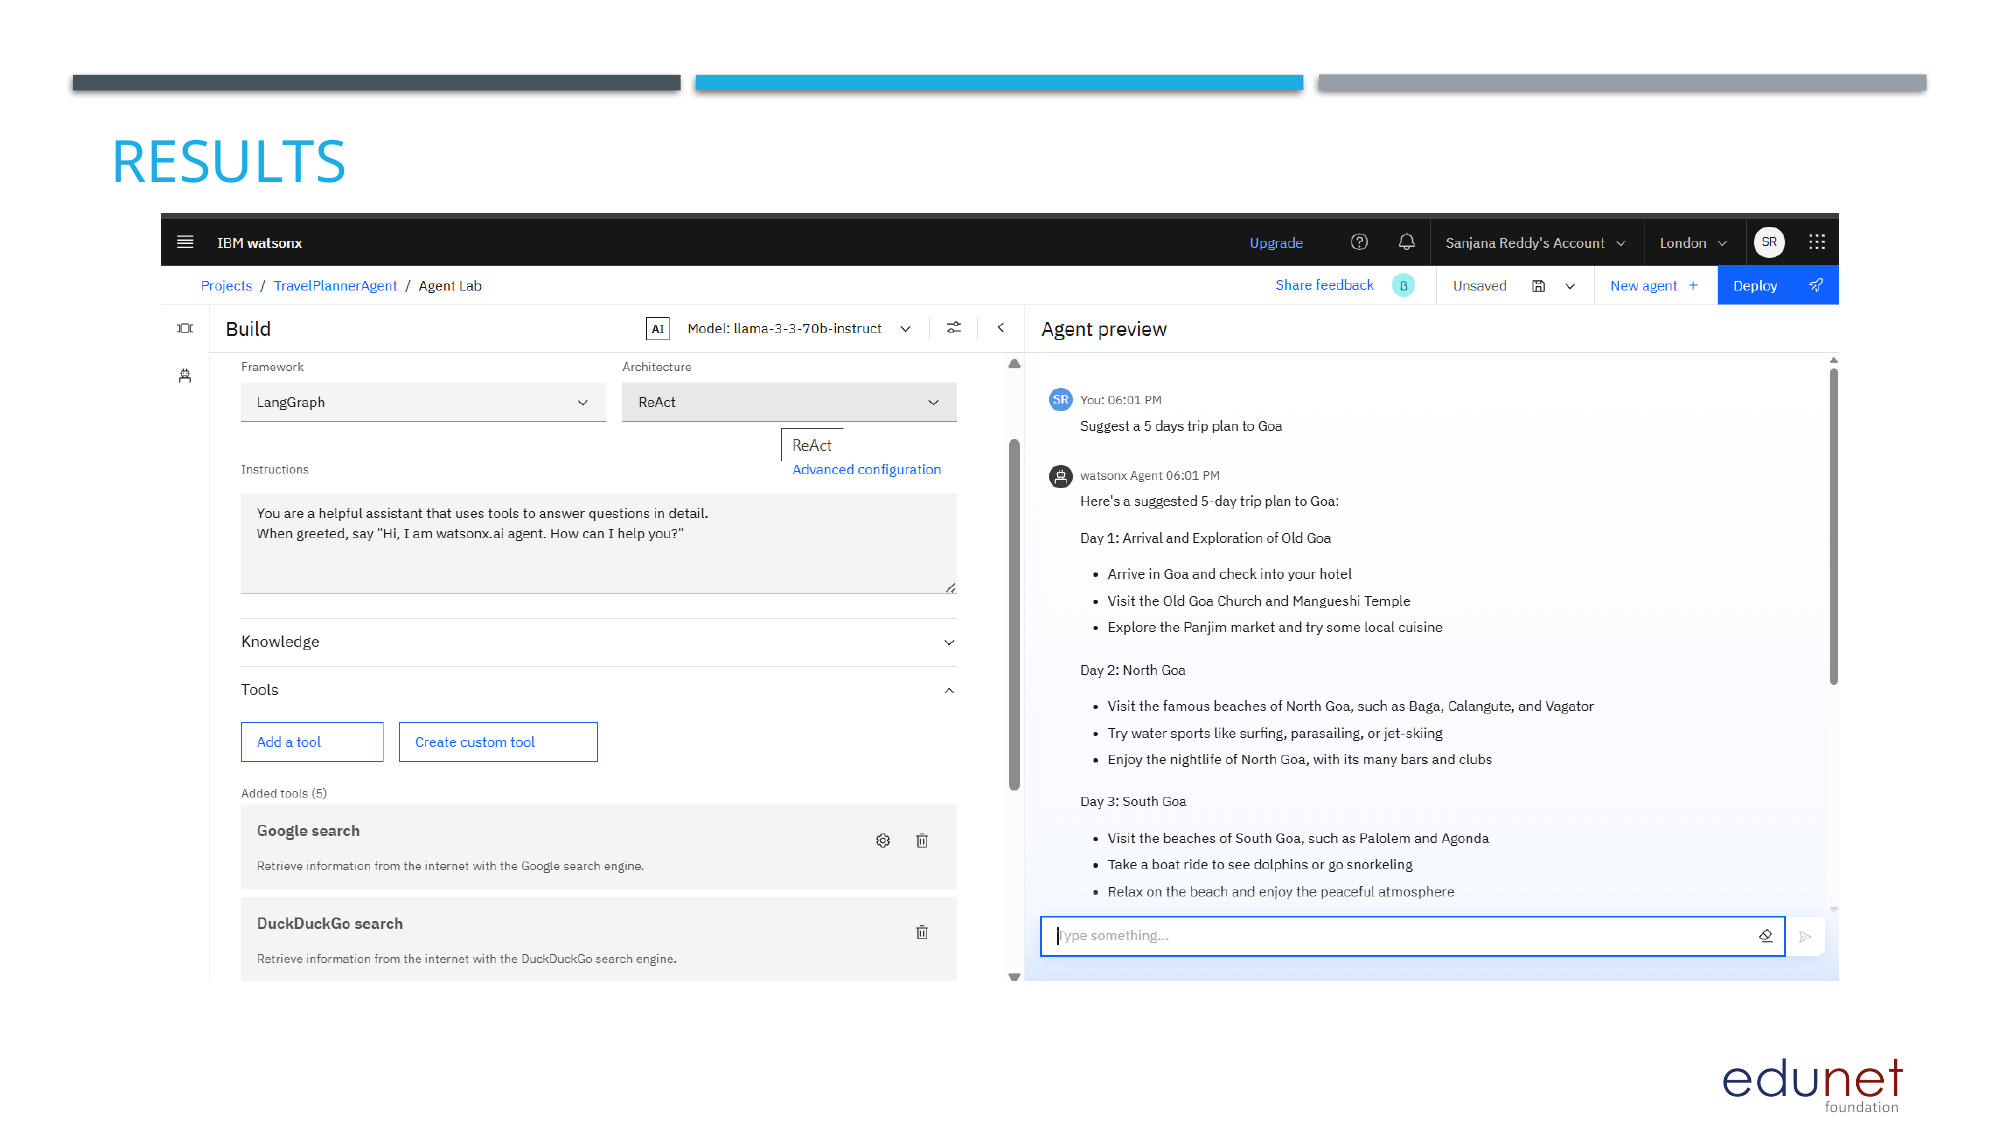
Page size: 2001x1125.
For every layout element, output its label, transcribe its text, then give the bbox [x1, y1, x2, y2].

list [160, 212, 1840, 981]
picture [1719, 1056, 1905, 1116]
title Results [95, 115, 1905, 203]
